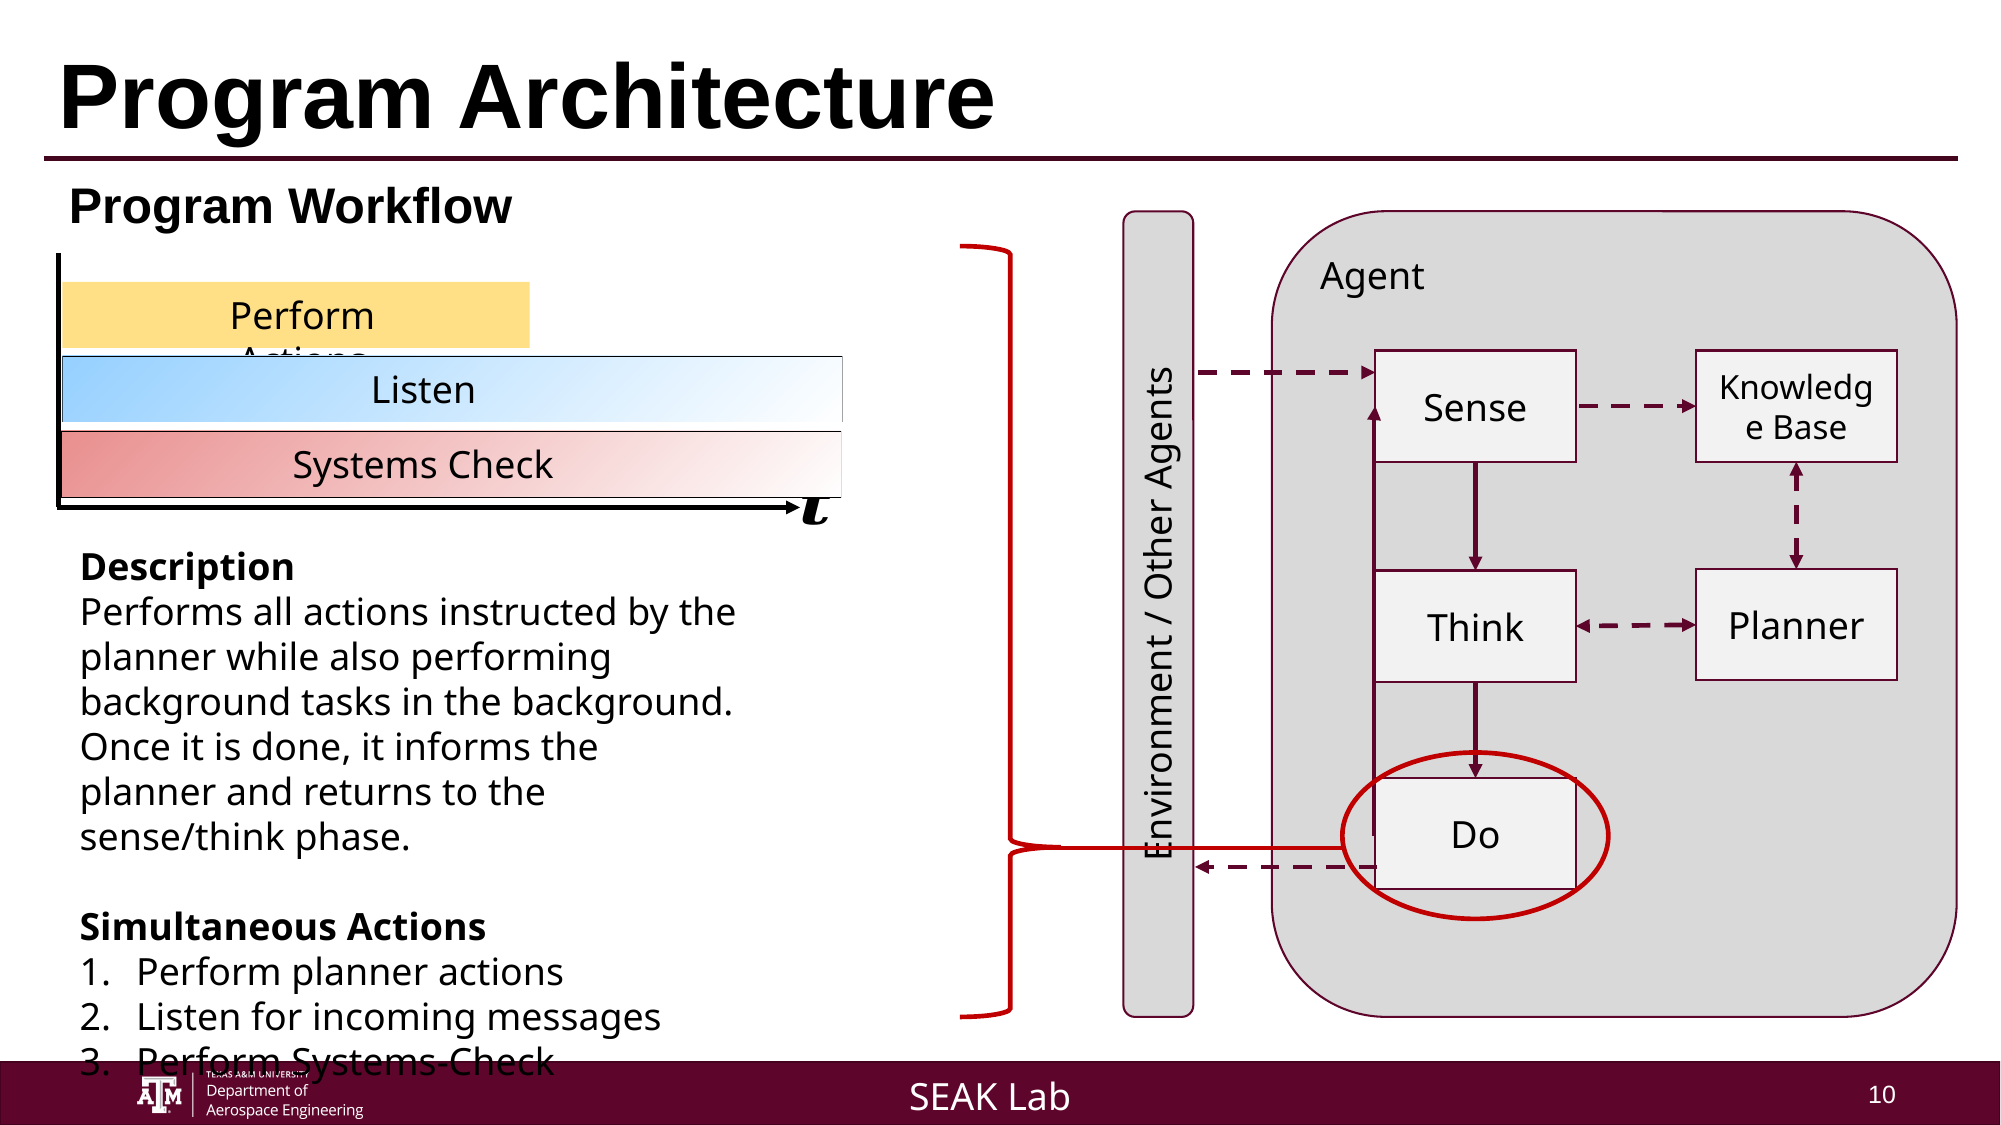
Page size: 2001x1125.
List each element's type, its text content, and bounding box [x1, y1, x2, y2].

title Program Architecture [43, 38, 1958, 159]
text_box Environment / Other Agents [1122, 210, 1195, 846]
text_box [1341, 751, 1610, 920]
text_box Planner [1695, 568, 1898, 681]
text_box Perform Actions [148, 284, 457, 355]
text_box Program Workflow [52, 166, 528, 241]
text_box [60, 430, 842, 498]
text_box Think [1378, 569, 1577, 683]
text_box Agent [1270, 210, 1958, 1018]
text_box Environment / Other Agents [1122, 850, 1195, 1018]
text_box Systems Check [269, 433, 578, 494]
text_box Knowledge Base [1695, 349, 1898, 463]
text_box Listen [269, 358, 578, 418]
text_box Description Performs all actions instructed by the planner while also performing background tasks in the background. Once it is done, it informs the planner and returns to the sense/think phase. Simultaneous Actions Perform planner actions Listen for incoming messages Perform Systems-Check [64, 535, 755, 1091]
text_box [61, 355, 844, 423]
text_box [61, 281, 531, 349]
text_box [959, 245, 1049, 1018]
text_box Sense [1374, 349, 1577, 463]
picture [137, 1091, 363, 1119]
